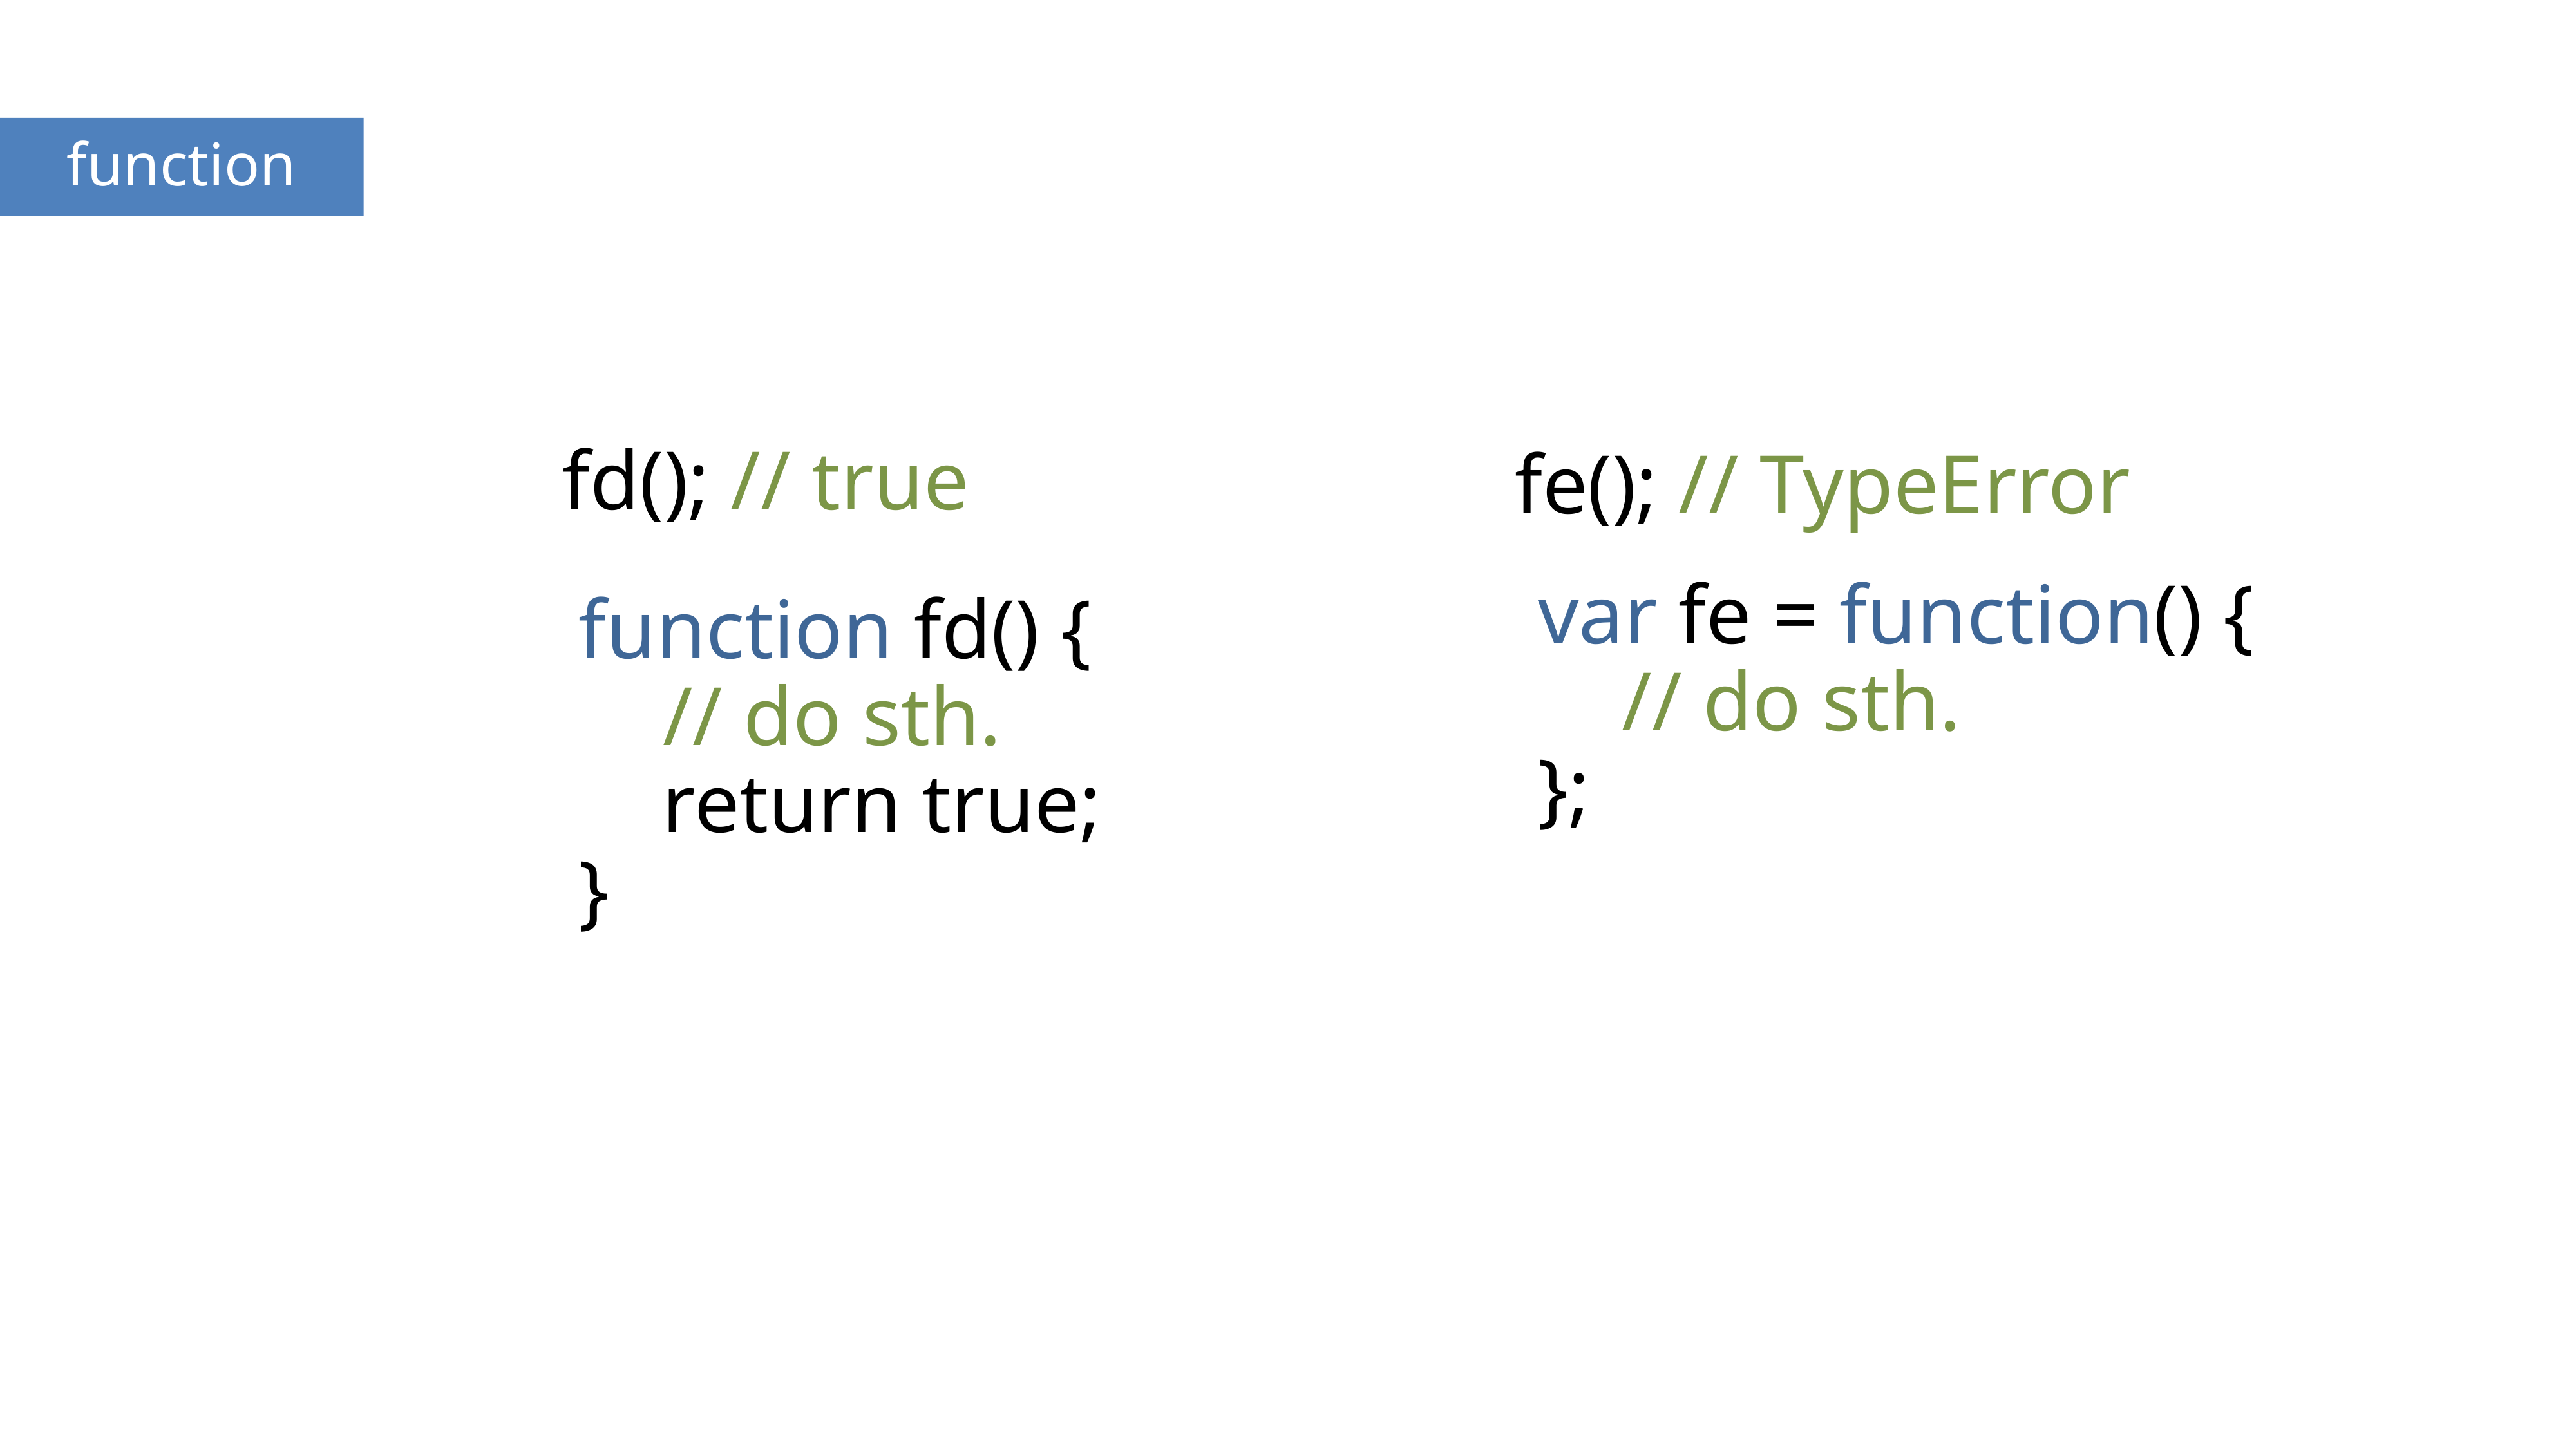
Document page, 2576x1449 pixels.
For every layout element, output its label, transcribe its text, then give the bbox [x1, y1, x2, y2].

text_box fe(); // TypeError [1505, 434, 2141, 541]
text_box var fe = function() { // do sth. }; [1538, 574, 2254, 835]
text_box fd(); // true [562, 440, 970, 527]
text_box function fd() { // do sth. return true; } [569, 579, 1112, 947]
text_box function [0, 117, 364, 216]
